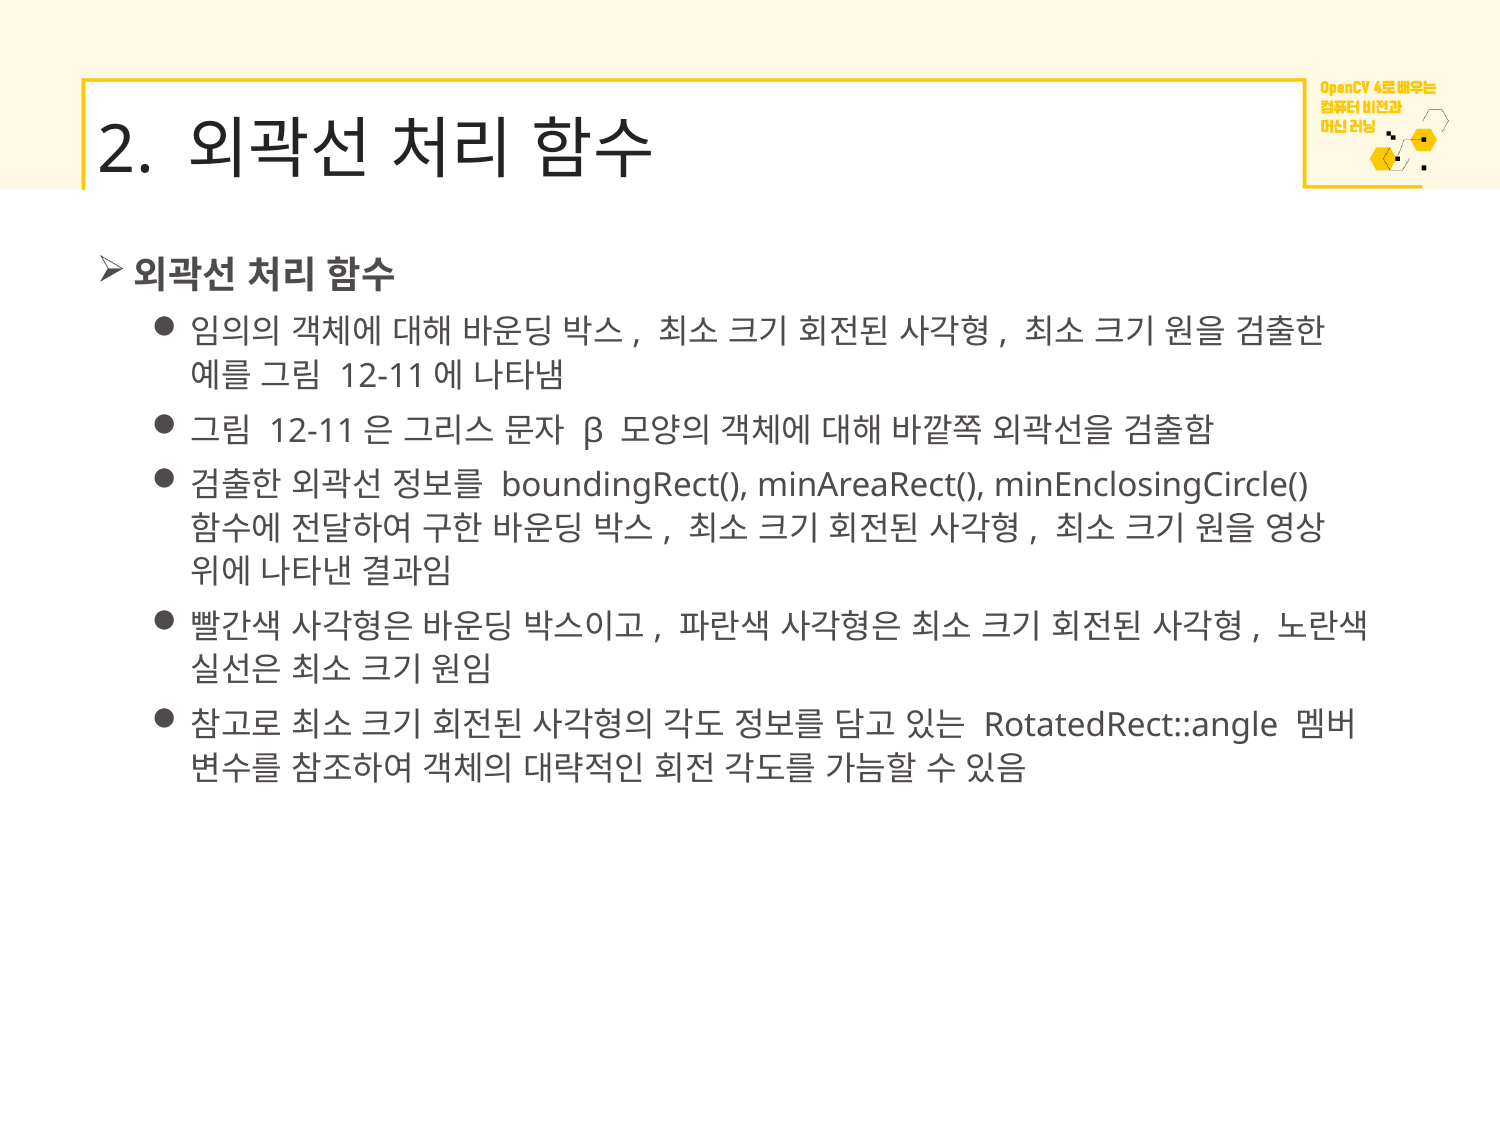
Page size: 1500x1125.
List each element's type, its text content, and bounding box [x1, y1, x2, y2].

list 외곽선 처리 함수 임의의 객체에 대해 바운딩 박스, 최소 크기 회전된 사각형, 최소 크기 원을 검출한 예를 그림 12-11에 나타냄 그림 12-11은 그리스 문자 β 모양의 객체에 대해 바깥쪽 외곽선을 검출함 검출한 외곽선 정보를 boundingRect(), minAreaRect(), minEnclosingCircle() 함수에 전달하여 구한 바운딩 박스, 최소 크기 회전된 사각형, 최소 크기 원을 영상 위에 나타낸 결과임 빨간색 사각형은 바운딩 박스이고, 파란색 사각형은 최소 크기 회전된 사각형, 노란색 실선은 최소 크기 원임 참고로 최소 크기 회전된 사각형의 각도 정보를 담고 있는 RotatedRect::angle 멤버 변수를 참조하여 객체의 대략적인 회전 각도를 가늠할 수 있음 [81, 239, 1412, 1054]
picture [0, 0, 1500, 1125]
title 2. 외곽선 처리 함수 [82, 61, 1413, 193]
